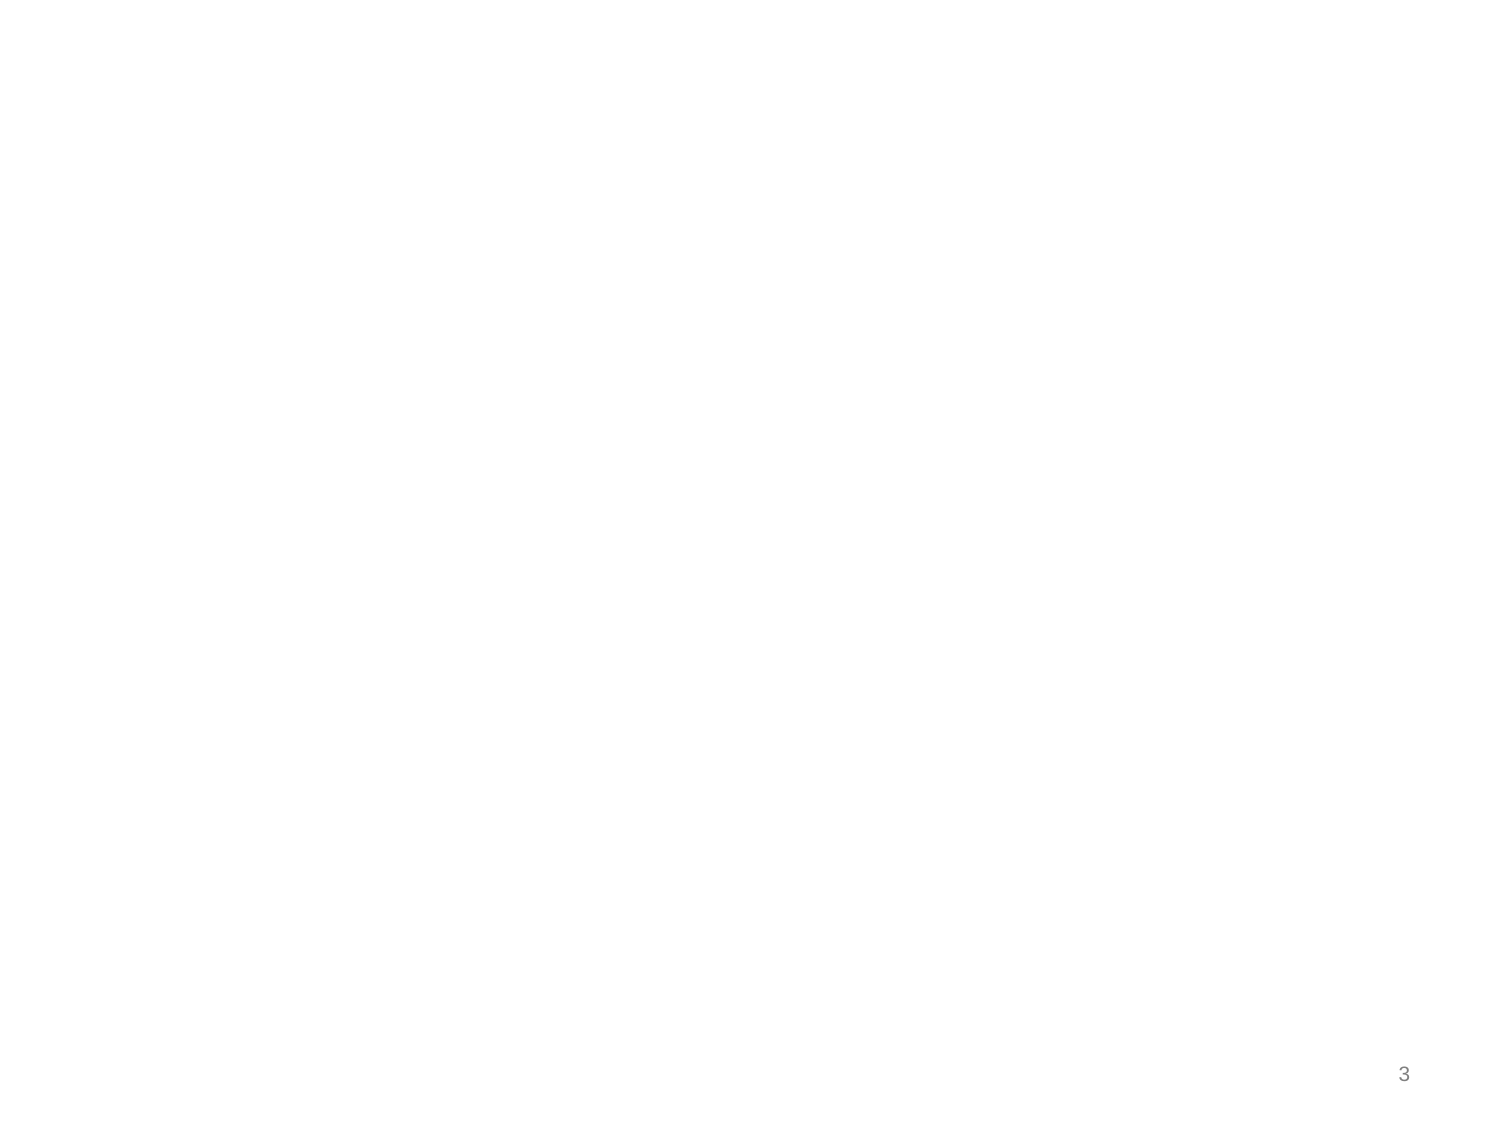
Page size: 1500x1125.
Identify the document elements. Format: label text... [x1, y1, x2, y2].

slide_number 3 [1074, 1042, 1425, 1103]
